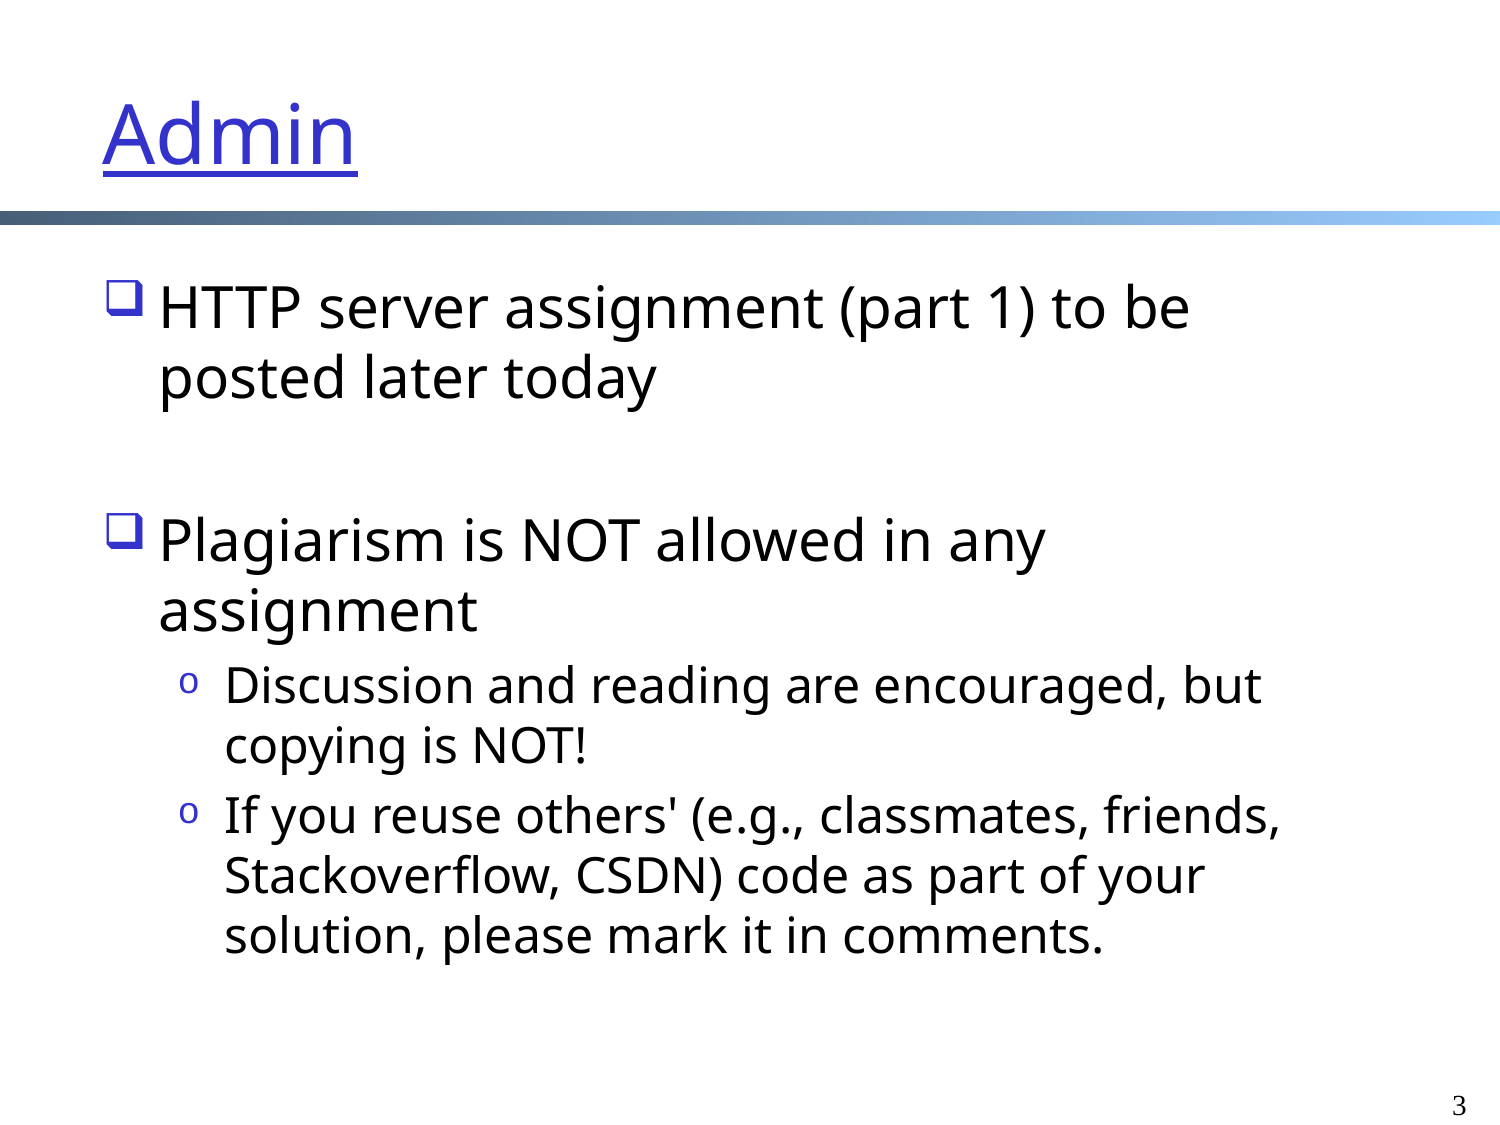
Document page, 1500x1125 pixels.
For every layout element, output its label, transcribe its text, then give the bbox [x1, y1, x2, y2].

list HTTP server assignment (part 1) to be posted later today Plagiarism is NOT allowed in any assignment Discussion and reading are encouraged, but copying is NOT! If you reuse others' (e.g., classmates, friends, Stackoverflow, CSDN) code as part of your solution, please mark it in comments. [87, 262, 1363, 1025]
slide_number 3 [1406, 1078, 1482, 1125]
title Admin [87, 37, 1363, 225]
